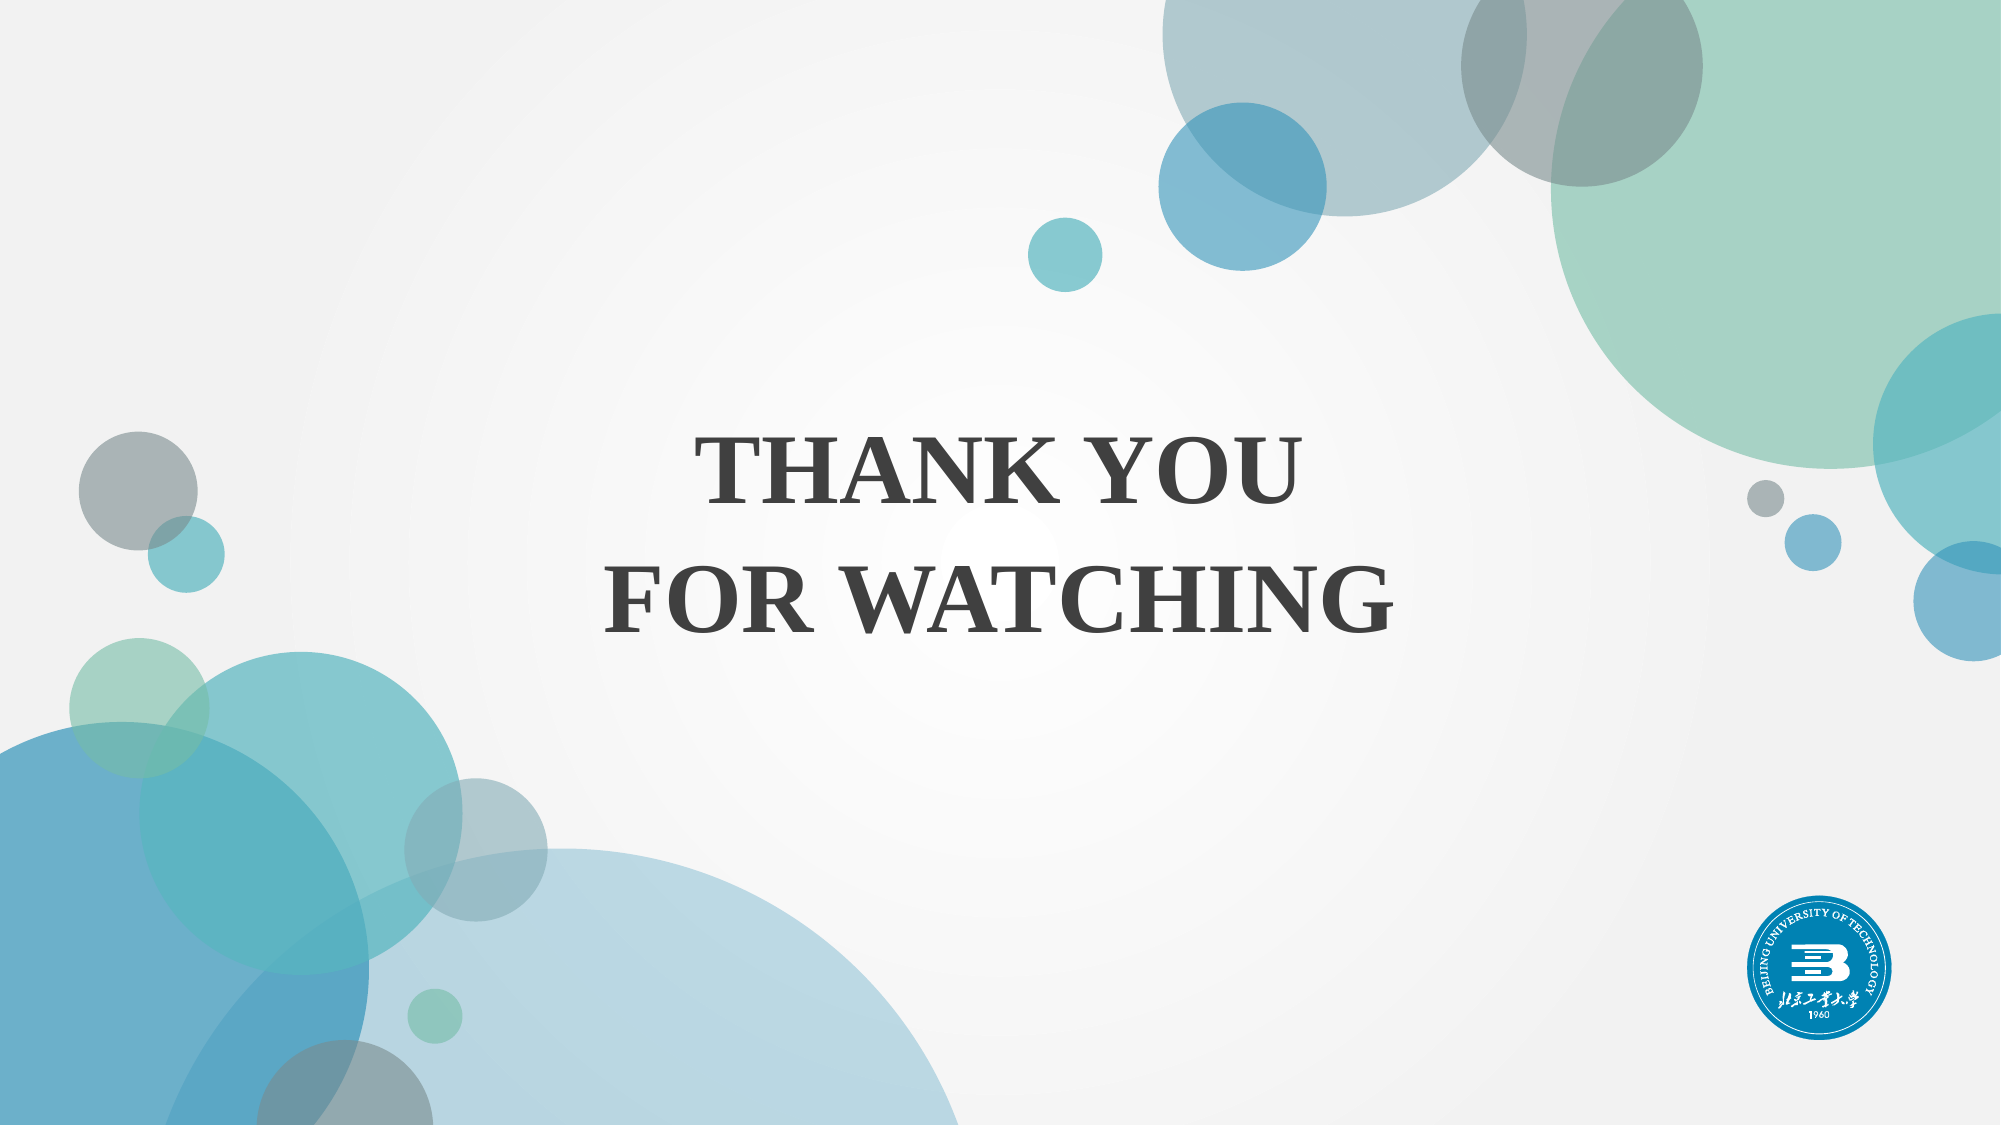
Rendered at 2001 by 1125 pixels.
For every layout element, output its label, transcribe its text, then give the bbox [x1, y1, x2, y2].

list THANK YOU FOR WATCHING [513, 409, 1487, 633]
